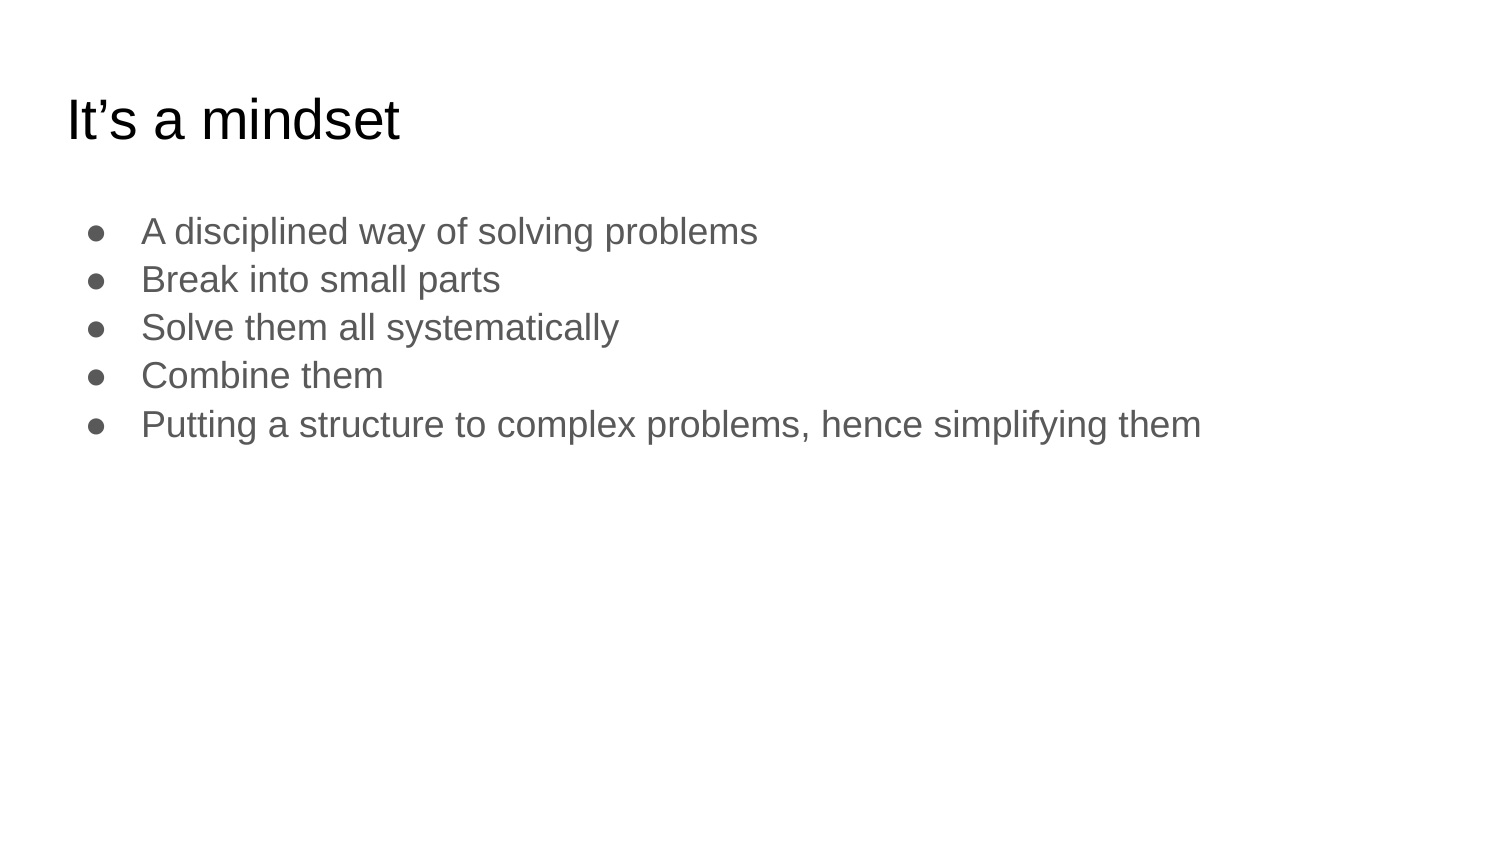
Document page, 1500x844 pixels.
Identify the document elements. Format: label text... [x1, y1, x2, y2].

title It’s a mindset [51, 72, 1449, 167]
list A disciplined way of solving problems Break into small parts Solve them all systematically Combine them Putting a structure to complex problems, hence simplifying them [51, 189, 1449, 750]
